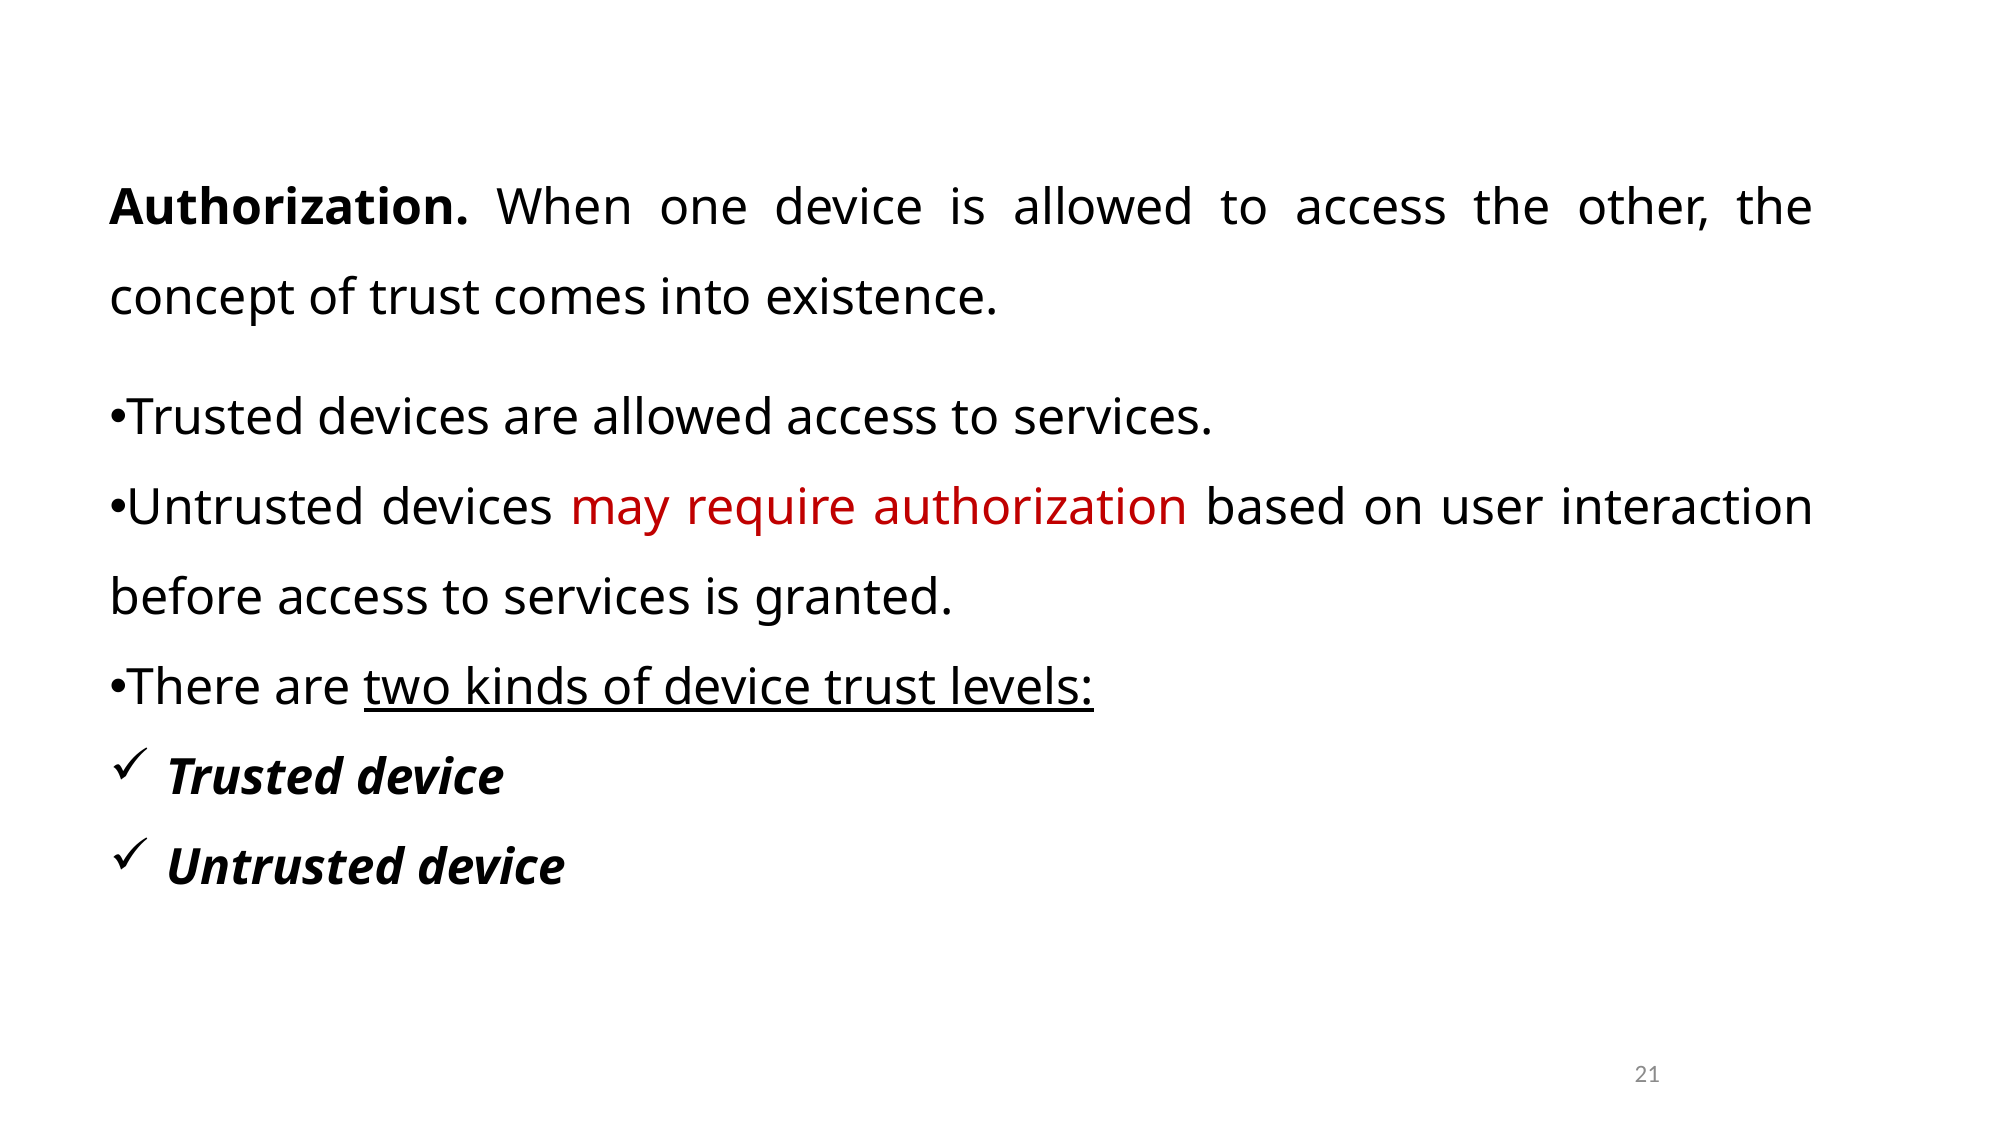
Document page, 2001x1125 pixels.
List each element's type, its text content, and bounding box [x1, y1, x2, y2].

text_box Authorization. When one device is allowed to access the other, the concept of trust comes into existence. Trusted devices are allowed access to services. Untrusted devices may require authorization based on user interaction before access to services is granted. There are two kinds of device trust levels: Trusted device Untrusted device [94, 114, 1830, 1023]
slide_number 21 [1325, 1042, 1675, 1103]
